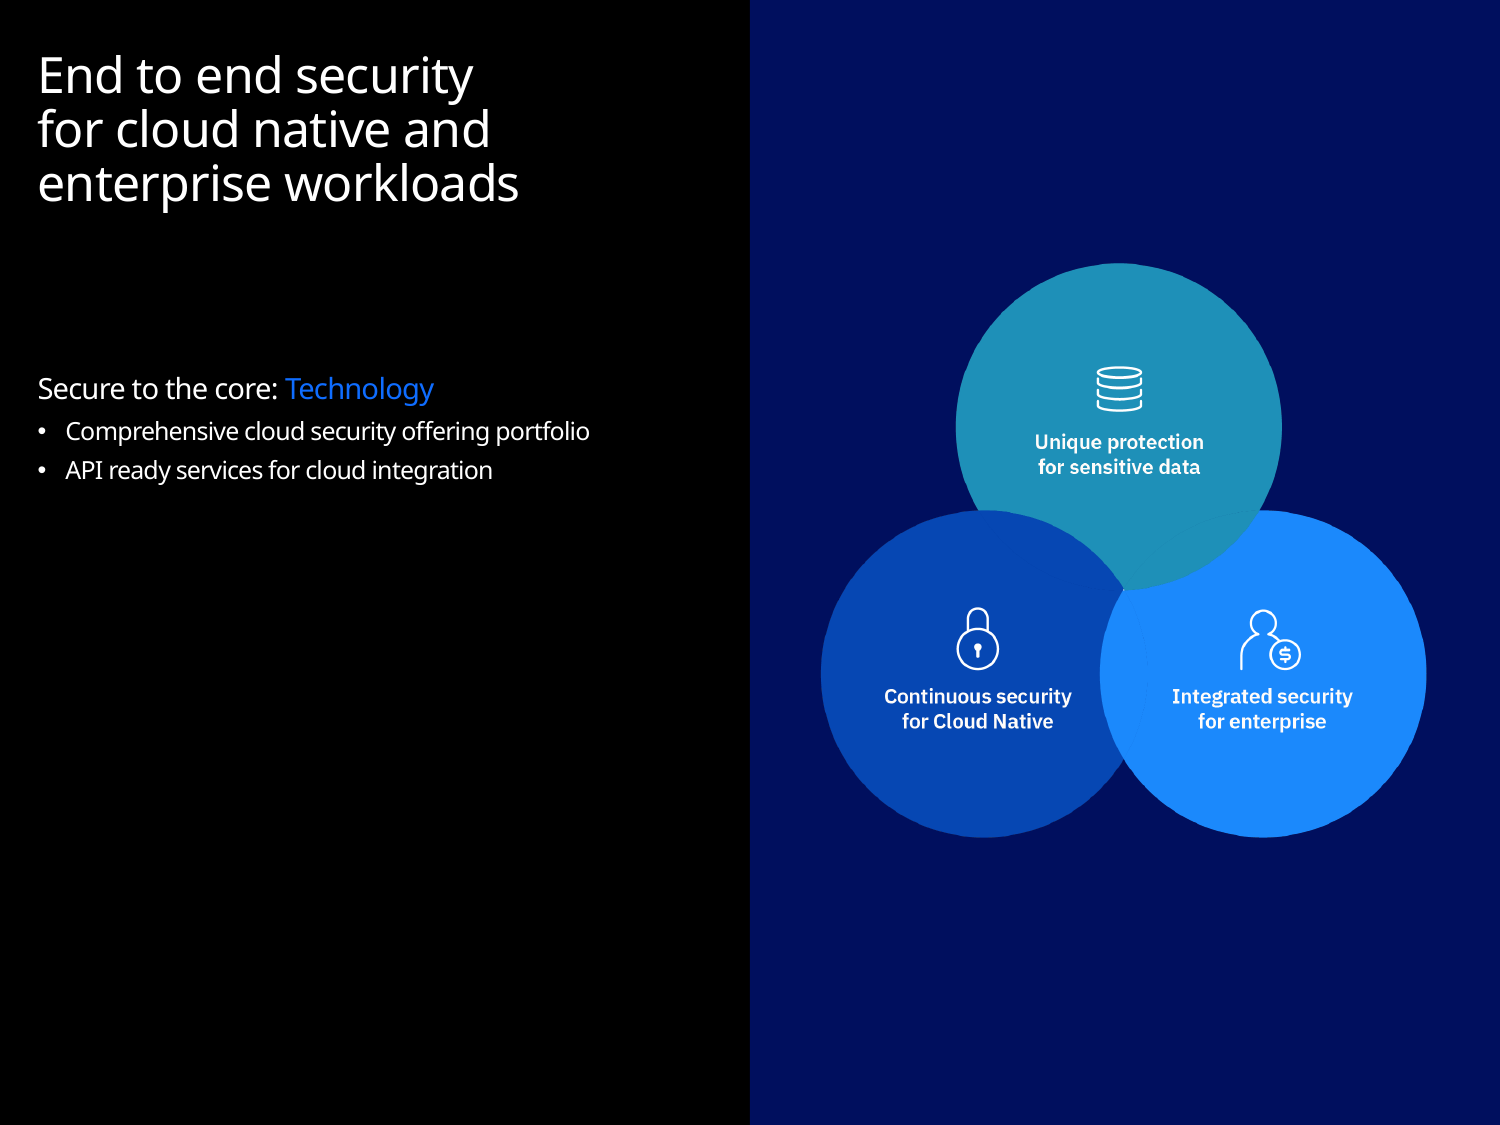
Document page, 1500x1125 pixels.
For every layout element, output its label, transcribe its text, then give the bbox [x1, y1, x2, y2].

picture [0, 140, 1499, 985]
list End to end security for cloud native and enterprise workloads [37, 50, 713, 116]
